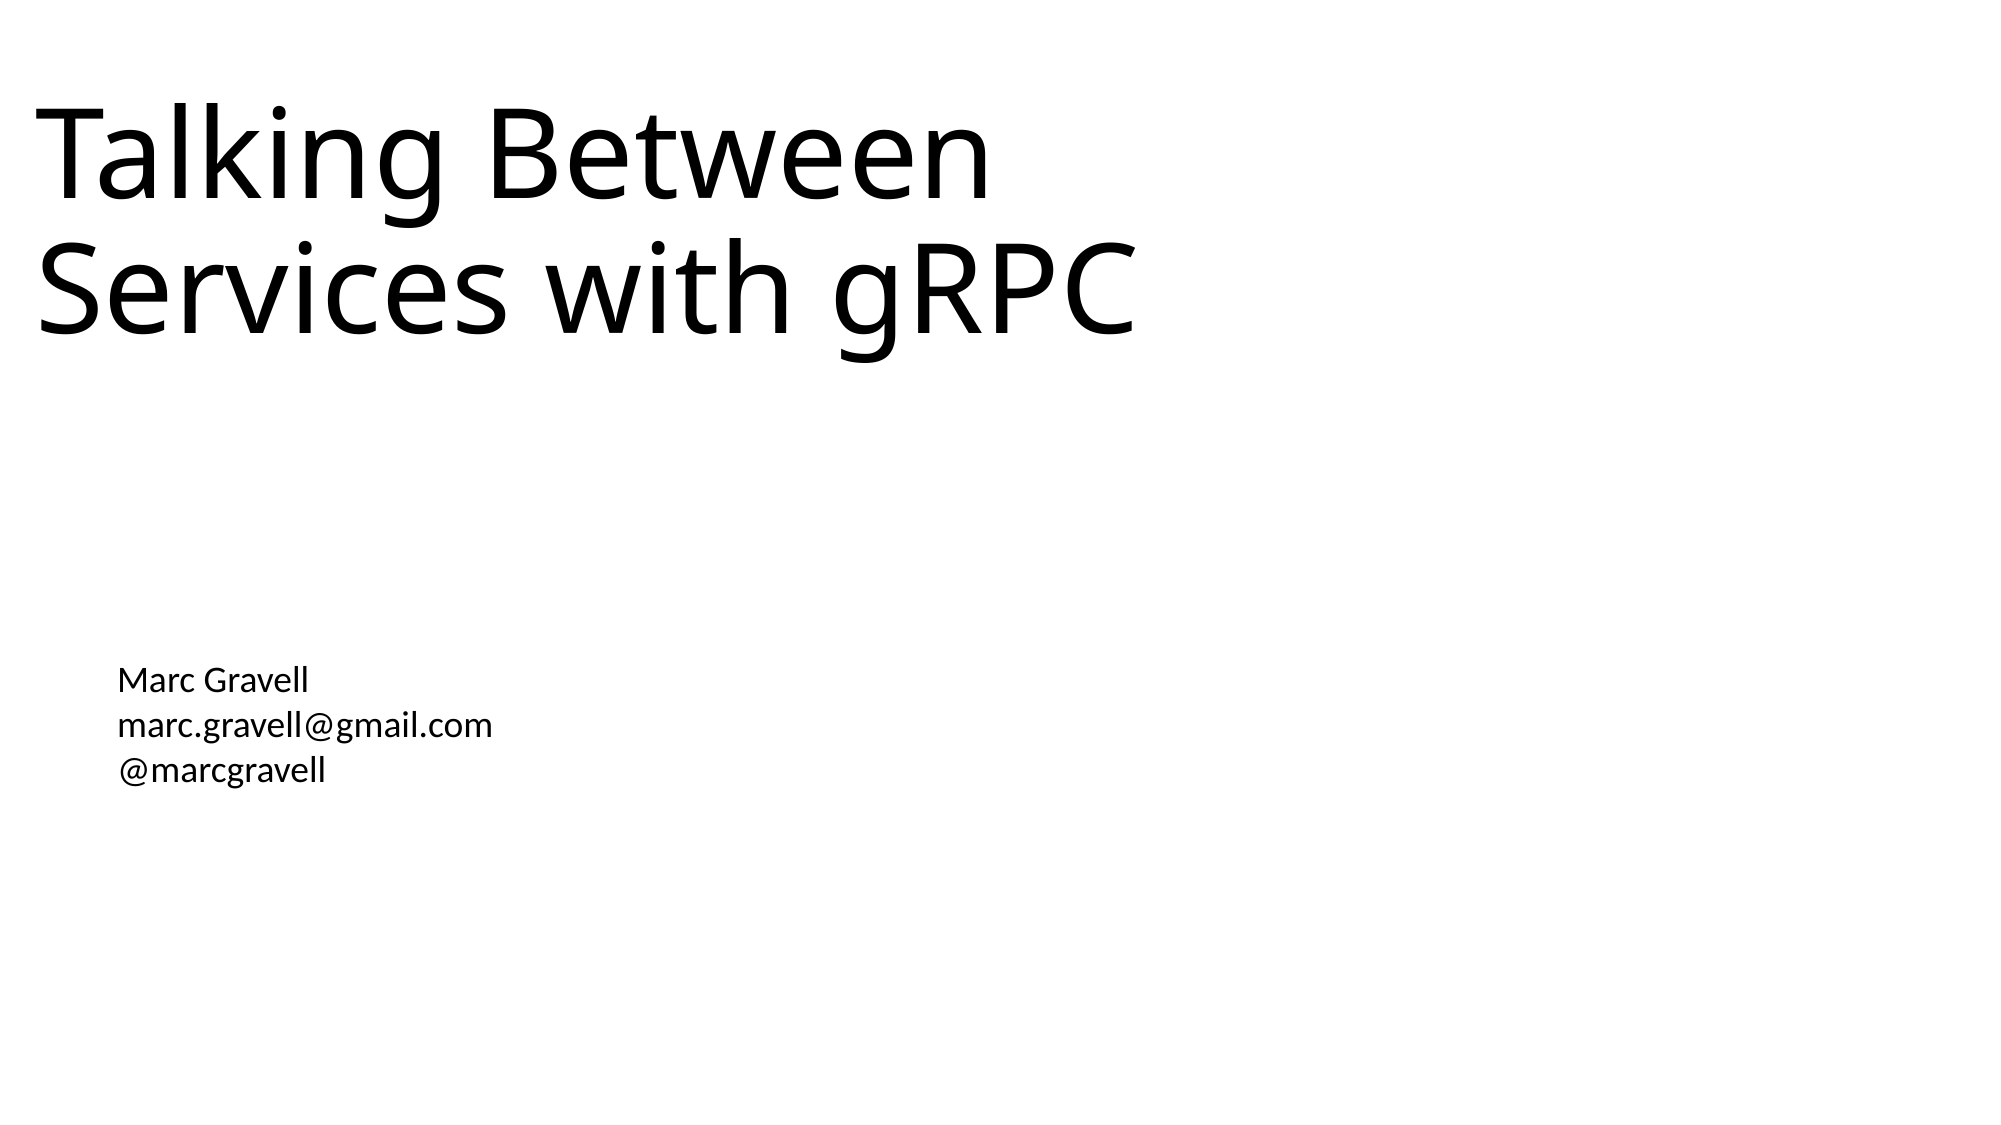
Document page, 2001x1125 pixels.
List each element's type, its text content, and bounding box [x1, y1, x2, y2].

text_box Marc Gravell marc.gravell@gmail.com @marcgravell [102, 647, 509, 798]
title Talking Between Services with gRPC [1050, 0, 1520, 368]
text_box [281, 0, 1050, 613]
title Talking Between Services with gRPC [19, 0, 281, 368]
